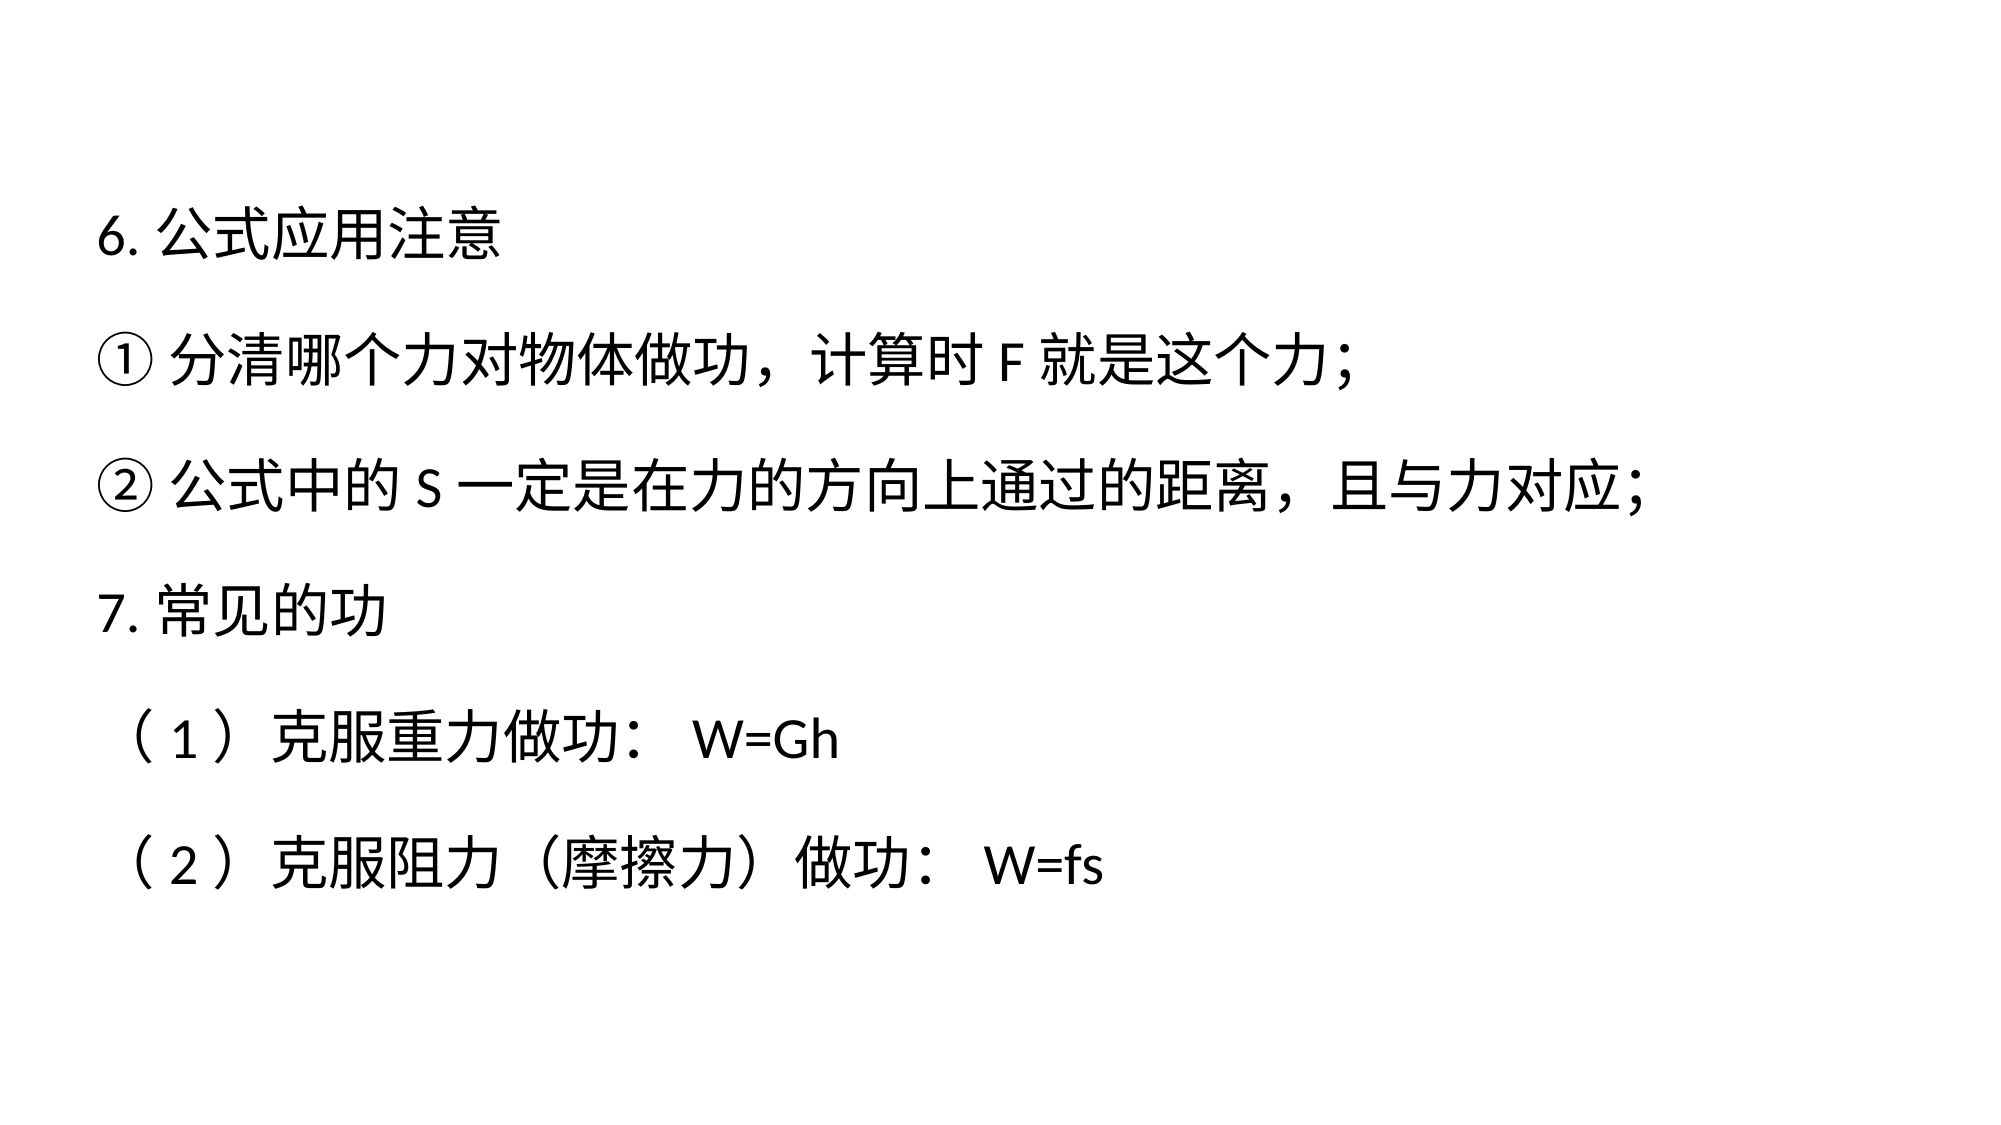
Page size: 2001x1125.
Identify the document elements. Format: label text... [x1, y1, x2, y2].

list 6.公式应用注意 ①分清哪个力对物体做功，计算时F就是这个力； ②公式中的S一定是在力的方向上通过的距离，且与力对应； 7.常见的功 （1）克服重力做功：W=Gh （2）克服阻力（摩擦力）做功：W=fs [81, 154, 1807, 869]
